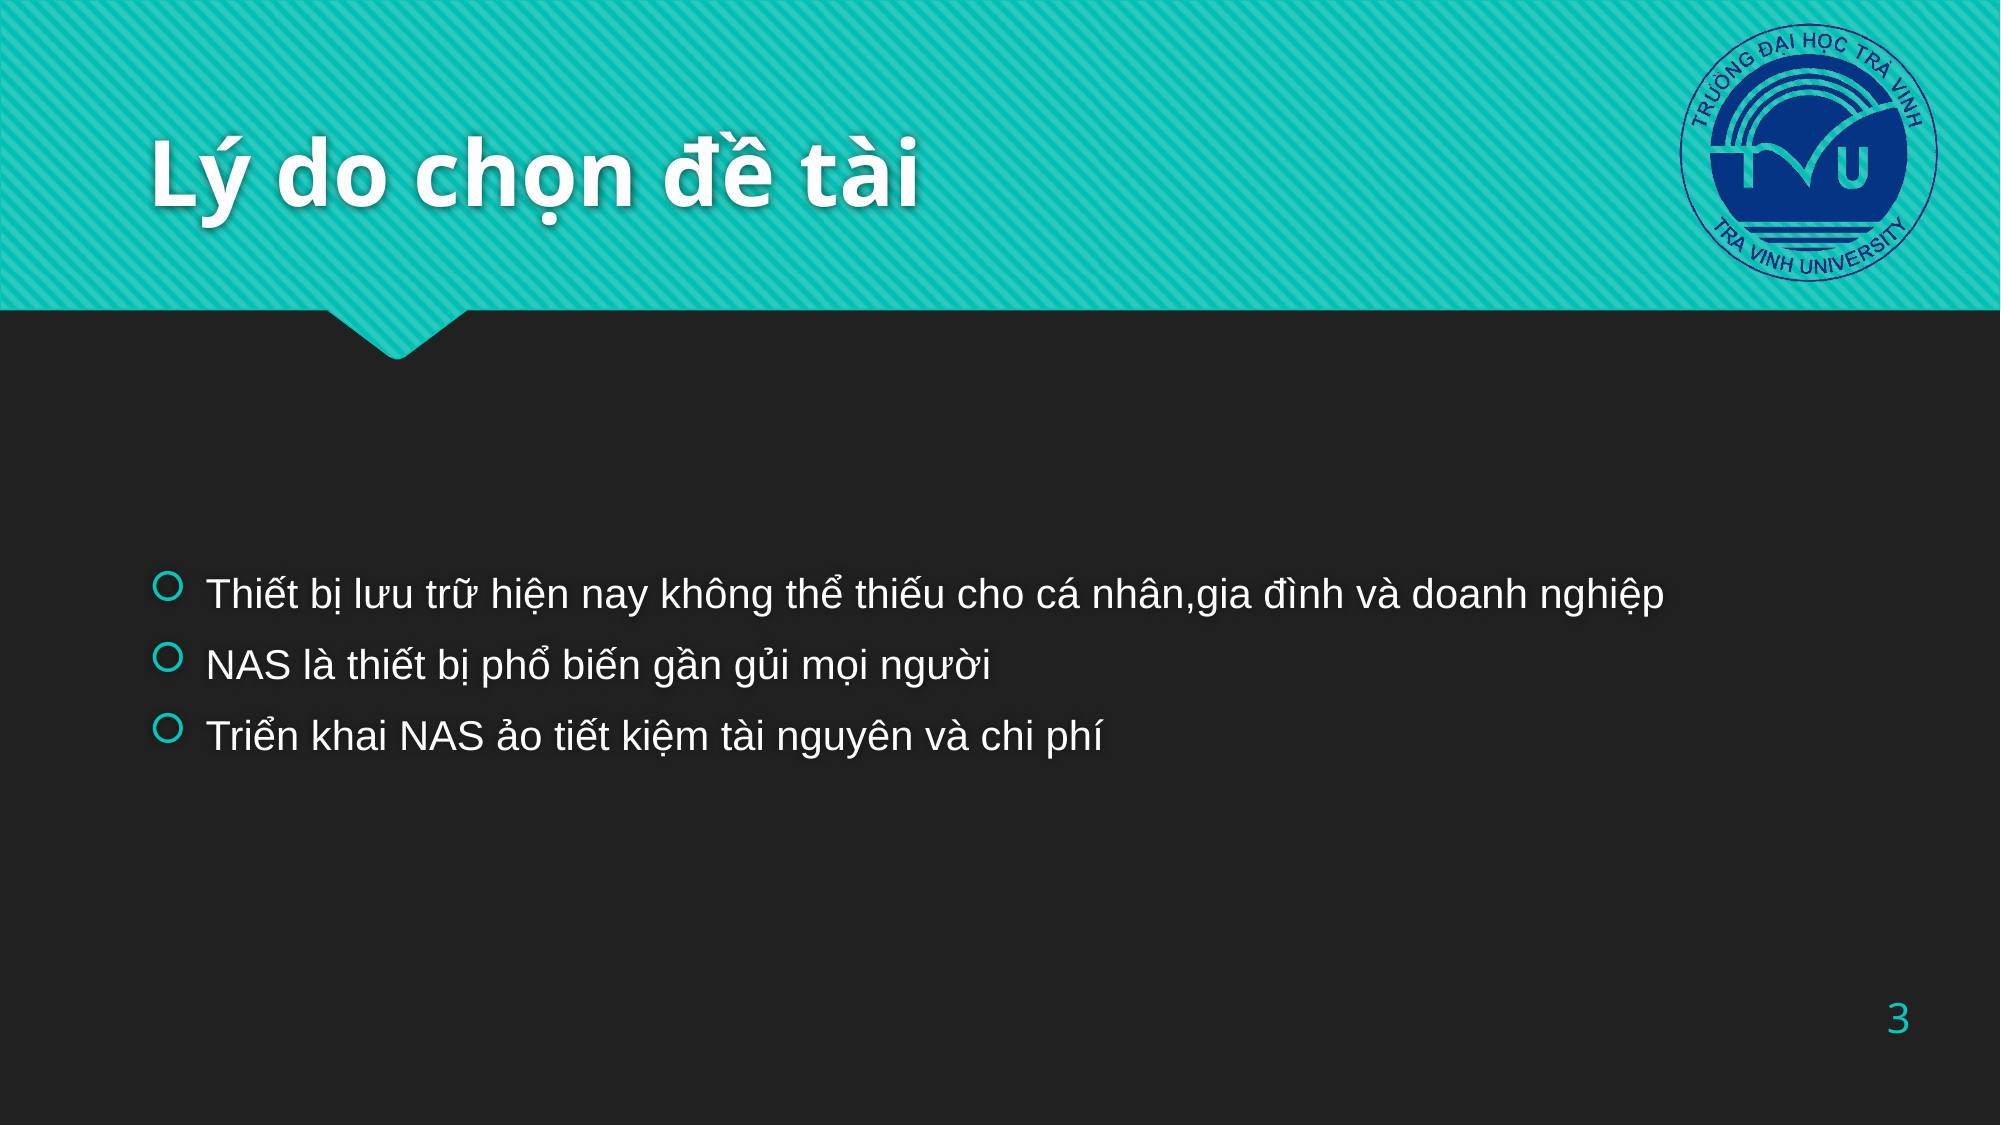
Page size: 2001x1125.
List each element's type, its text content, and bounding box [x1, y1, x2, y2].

list Thiết bị lưu trữ hiện nay không thể thiếu cho cá nhân,gia đình và doanh nghiệp NAS là thiết bị phổ biến gần gủi mọi người Triển khai NAS ảo tiết kiệm tài nguyên và chi phí [134, 364, 1866, 962]
picture [1679, 23, 1938, 282]
slide_number 3 [1751, 970, 1926, 1051]
title Lý do chọn đề tài [132, 73, 1868, 233]
